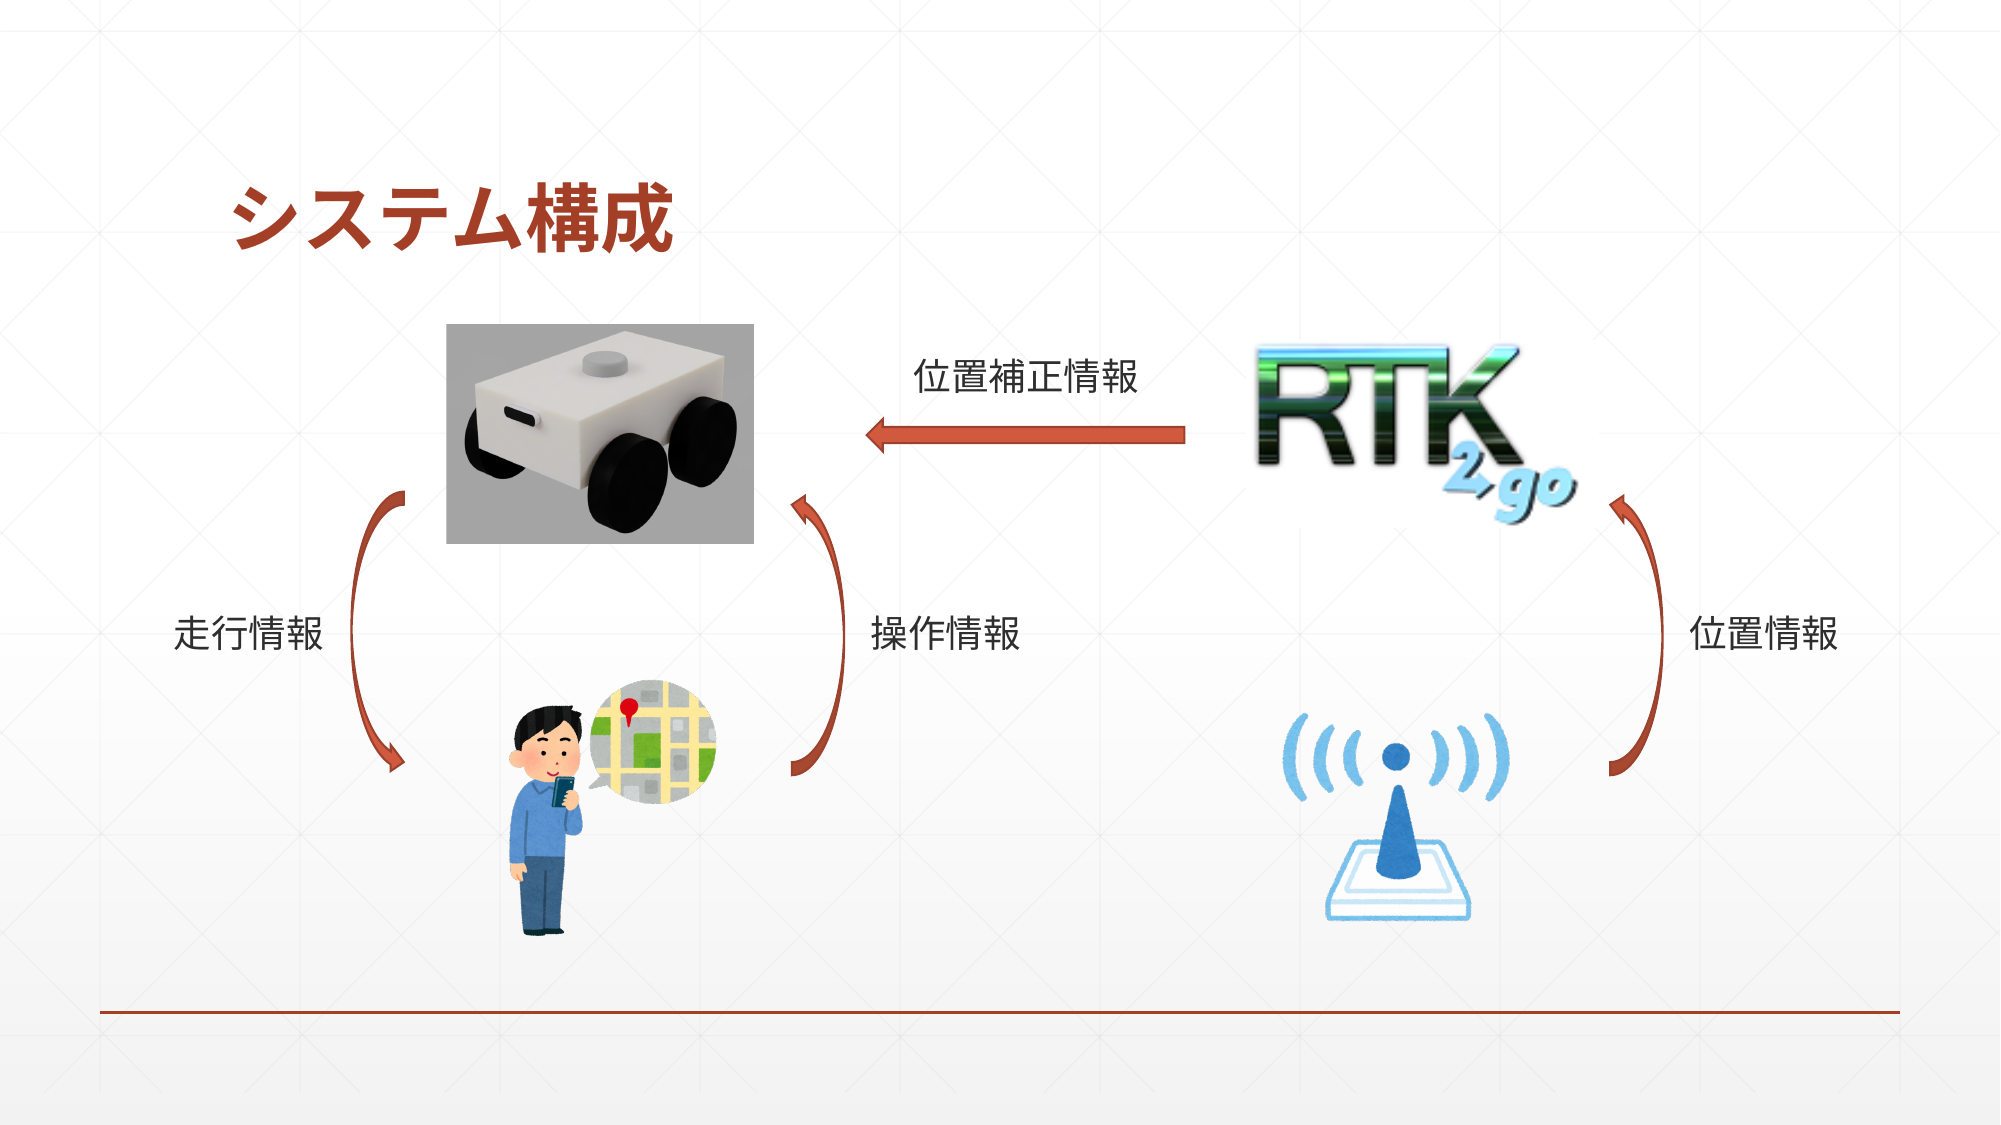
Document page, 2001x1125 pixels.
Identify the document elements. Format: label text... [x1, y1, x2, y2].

text_box 操作情報 [855, 603, 1125, 663]
text_box [865, 416, 1186, 454]
picture [1246, 340, 1599, 528]
text_box 走行情報 [159, 603, 428, 663]
title システム構成 [212, 82, 1788, 271]
picture [496, 675, 729, 941]
picture [446, 324, 754, 544]
text_box 位置情報 [1674, 603, 1944, 663]
text_box 位置補正情報 [892, 345, 1161, 406]
picture [1271, 690, 1522, 942]
text_box [351, 663, 406, 773]
text_box [351, 490, 405, 603]
text_box [1608, 493, 1664, 777]
text_box [790, 493, 846, 777]
